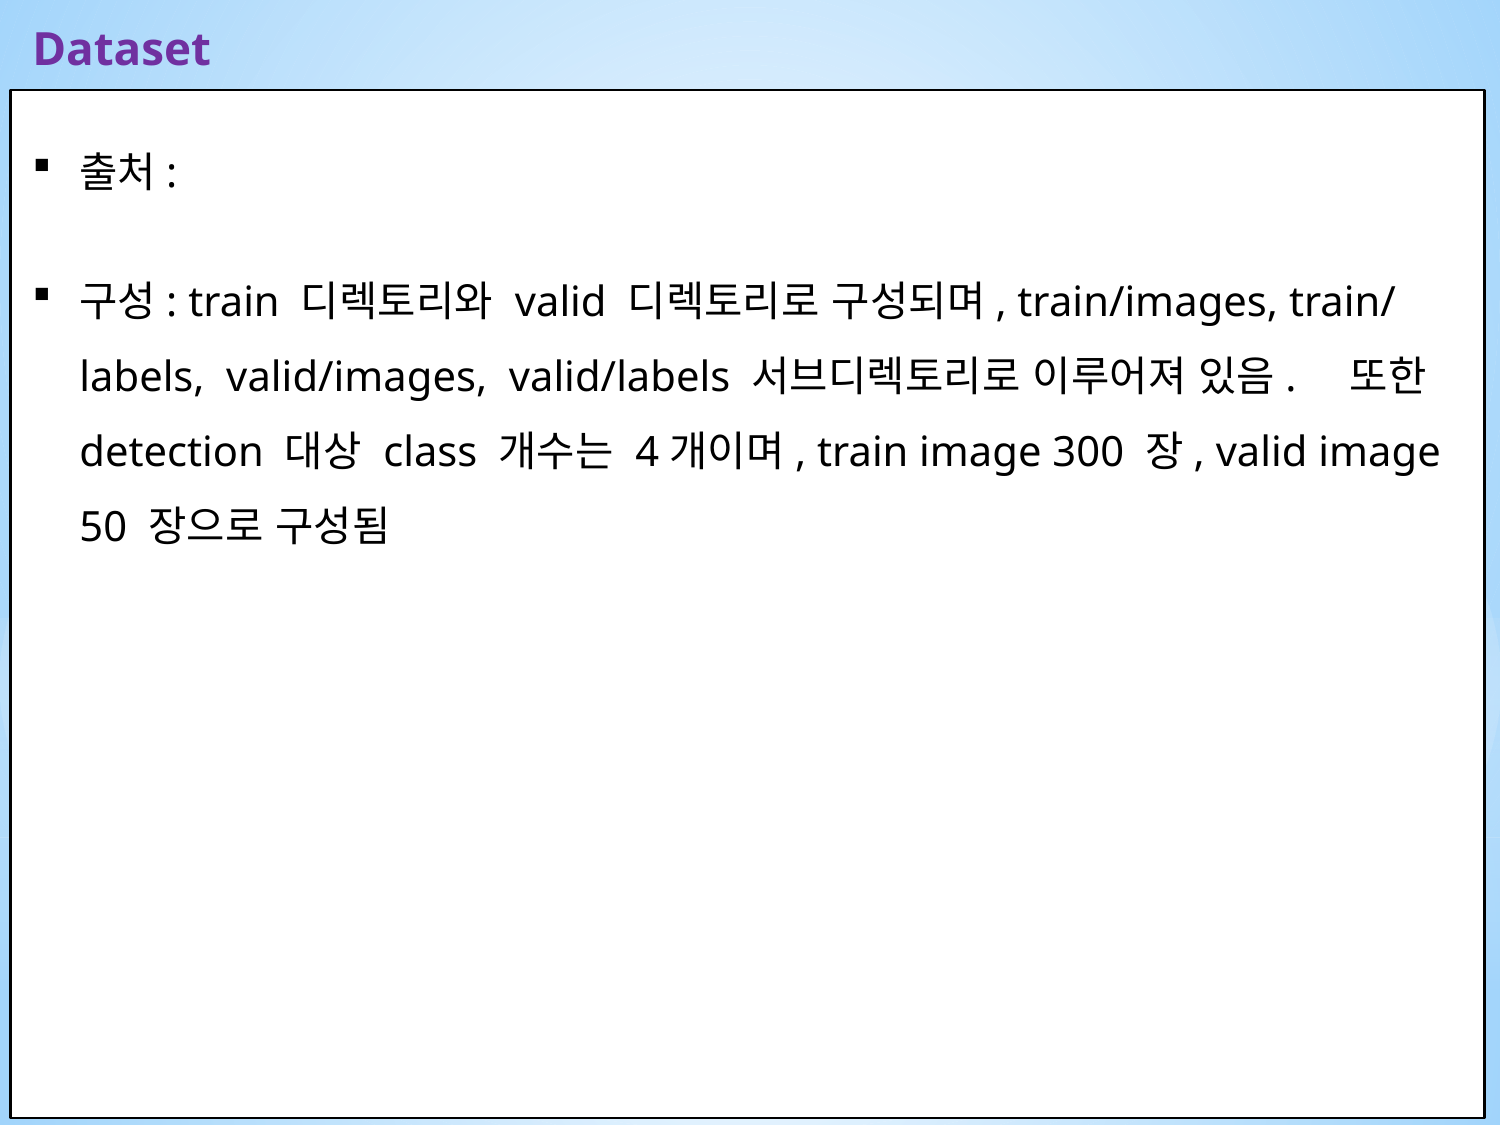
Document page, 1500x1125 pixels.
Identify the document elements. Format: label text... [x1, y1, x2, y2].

text_box 구성: train 디렉토리와 valid 디렉토리로 구성되며, train/images, train/labels, valid/images, valid/labels 서브디렉토리로 이루어져 있음. 또한 detection 대상 class 개수는 4개이며, train image 300 장, valid image 50 장으로 구성됨 [17, 242, 1471, 557]
text_box [9, 89, 1486, 1119]
text_box 출처: [17, 113, 1471, 204]
text_box Dataset [17, 0, 1485, 100]
